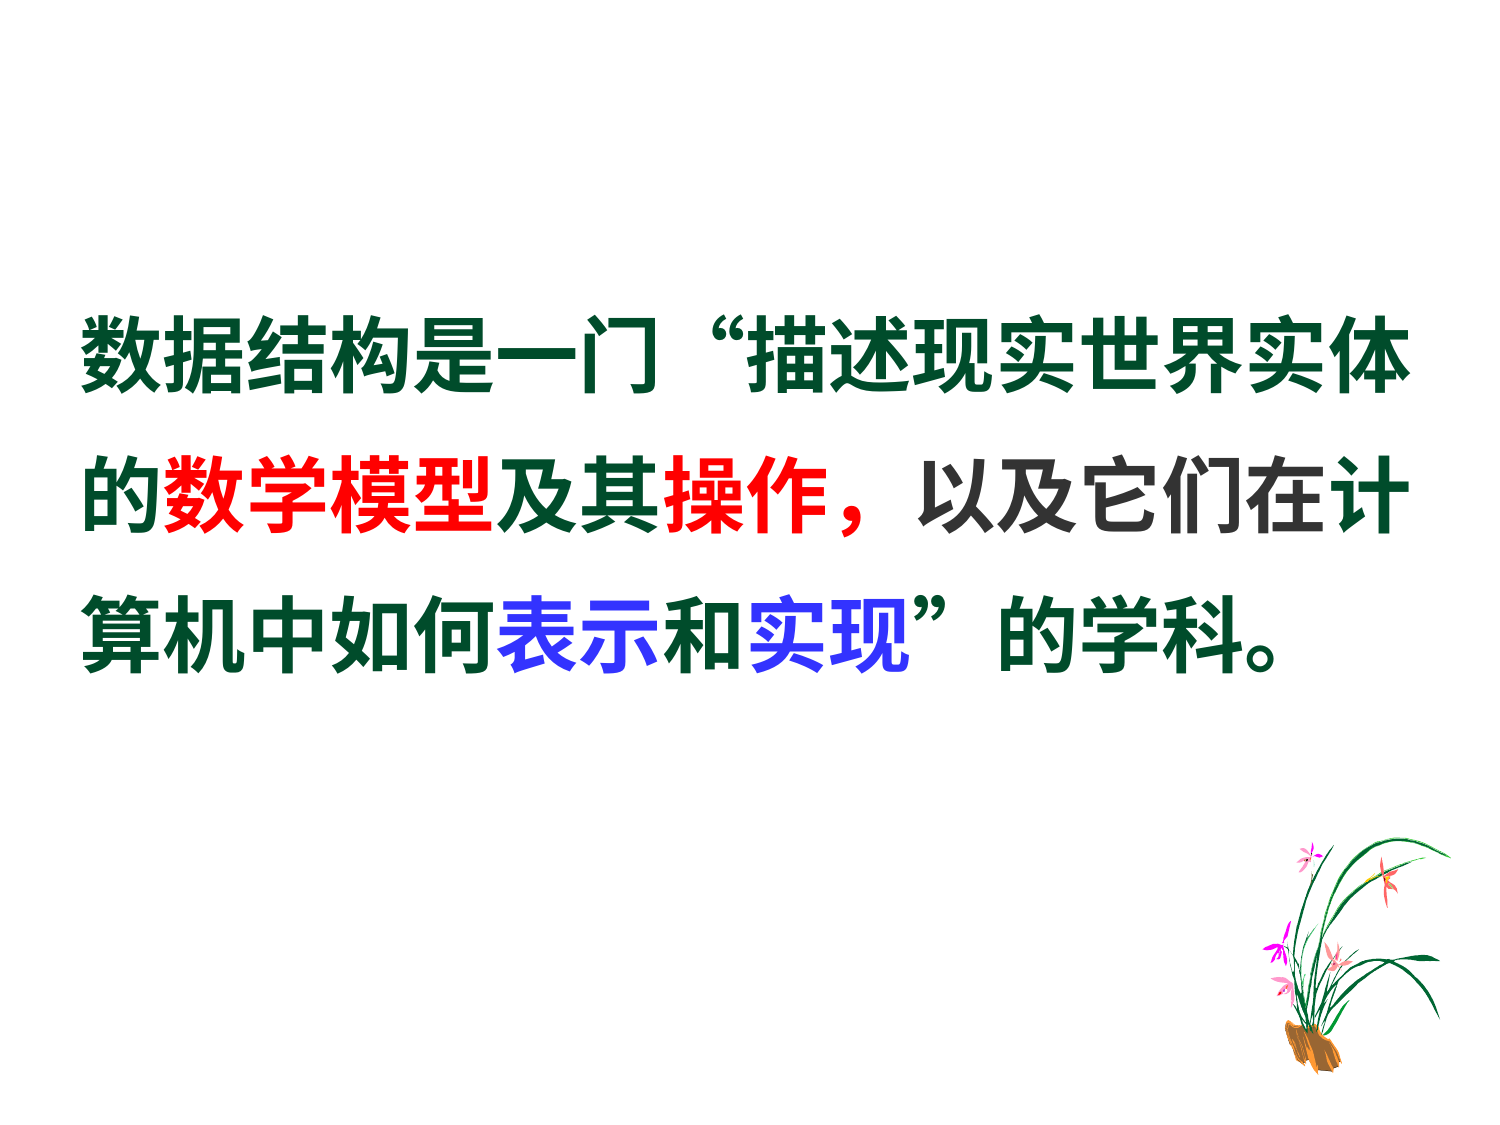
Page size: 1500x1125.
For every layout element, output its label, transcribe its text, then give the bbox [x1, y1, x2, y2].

text_box 数据结构是一门“描述现实世界实体的数学模型及其操作，以及它们在计算机中如何表示和实现”的学科。 [64, 255, 1477, 691]
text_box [1262, 837, 1452, 1076]
